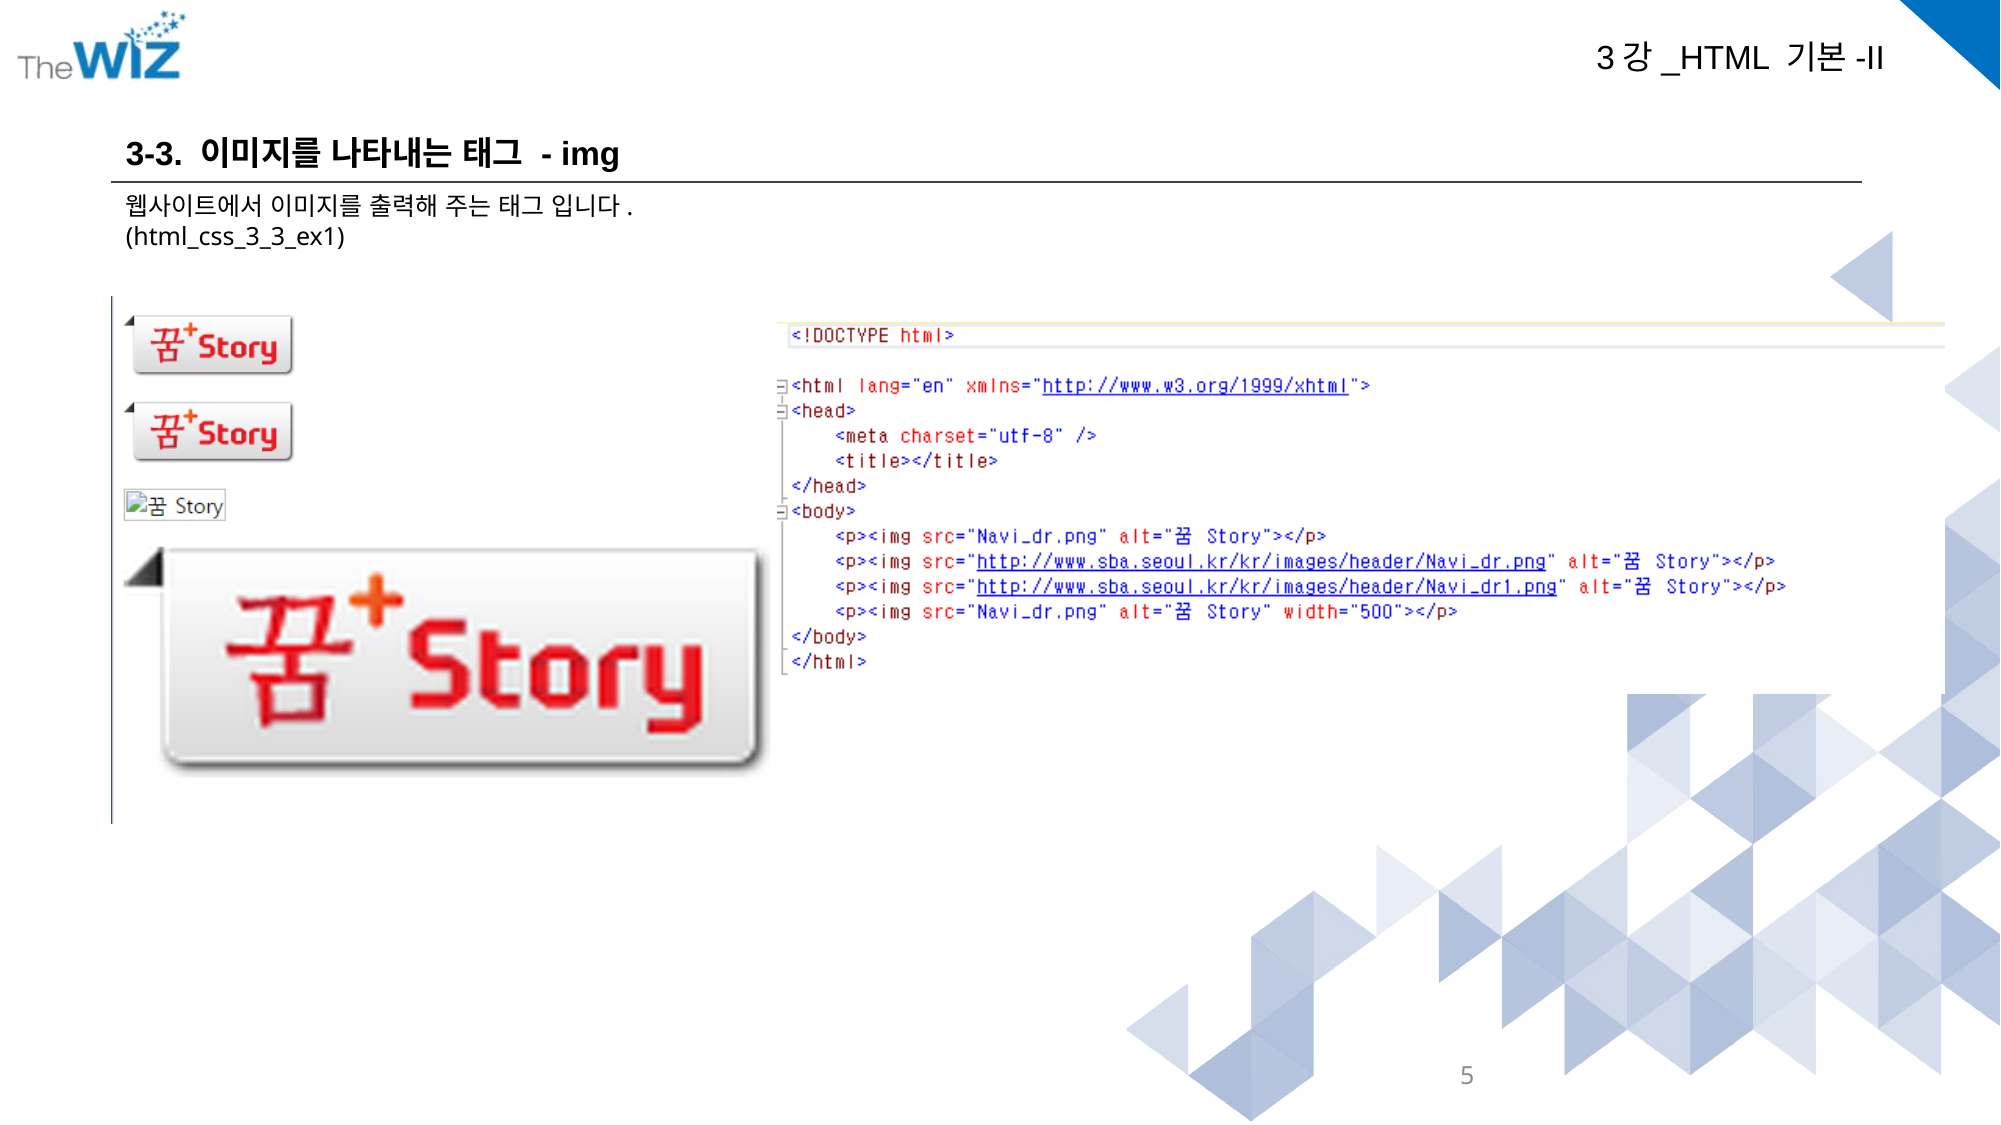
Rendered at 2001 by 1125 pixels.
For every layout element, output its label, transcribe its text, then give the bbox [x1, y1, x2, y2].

text_box 웹사이트에서 이미지를 출력해 주는 태그 입니다. (html_css_3_3_ex1) [111, 183, 1863, 258]
picture [110, 296, 1945, 824]
picture [0, 0, 215, 90]
slide_number 5 [1039, 1046, 1490, 1107]
text_box 3-3. 이미지를 나타내는 태그 - img [111, 124, 1863, 180]
